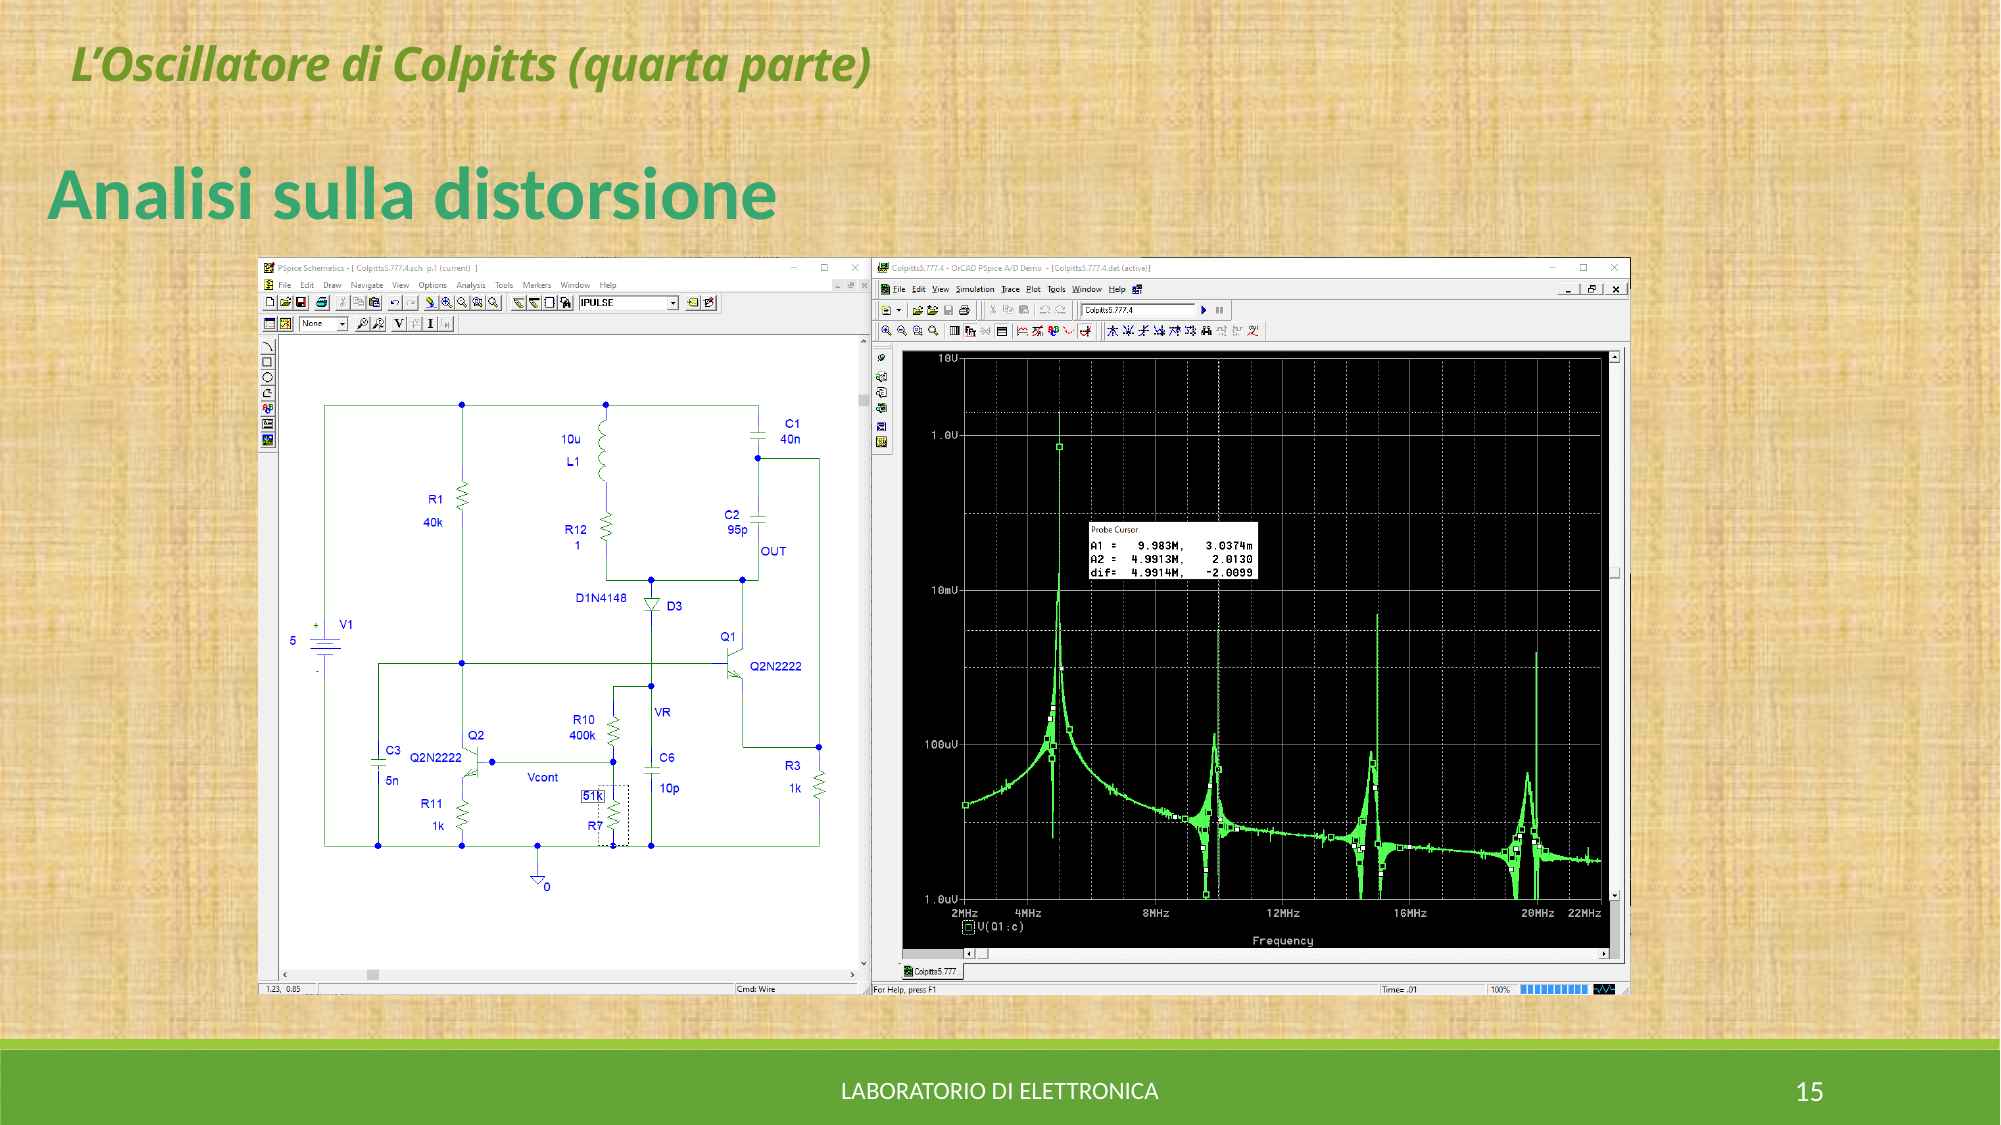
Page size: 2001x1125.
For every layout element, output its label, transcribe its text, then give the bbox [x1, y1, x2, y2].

slide_number 15 [1624, 1059, 1840, 1120]
picture [0, 0, 2001, 1125]
text_box Analisi sulla distorsione [32, 136, 1993, 242]
footer Laboratorio di Elettronica [604, 1059, 1396, 1120]
text_box L’Oscillatore di Colpitts (quarta parte) [55, 35, 921, 130]
